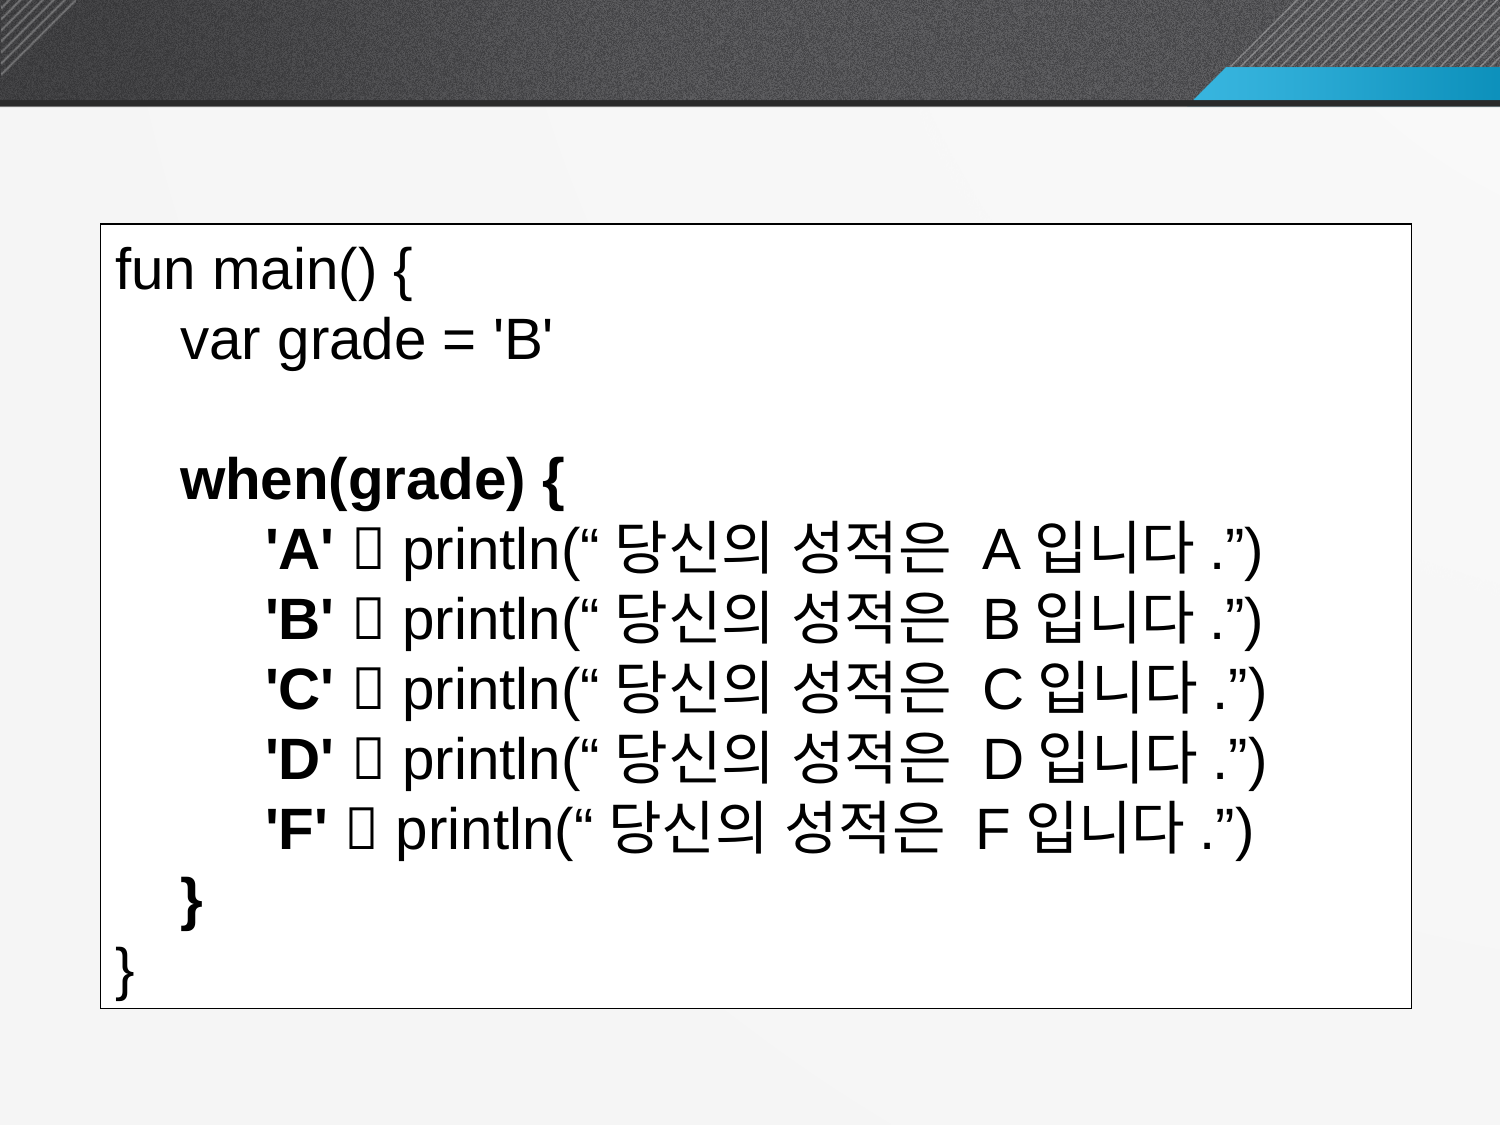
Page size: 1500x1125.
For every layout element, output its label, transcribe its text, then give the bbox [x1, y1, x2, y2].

text_box When 조건문 [35, 5, 475, 101]
picture [0, 0, 1500, 1125]
text_box fun main() { var grade = 'B' when(grade) { 'A'  println(“당신의 성적은 A입니다.”) 'B'  println(“당신의 성적은 B입니다.”) 'C'  println(“당신의 성적은 C입니다.”) 'D'  println(“당신의 성적은 D입니다.”) 'F'  println(“당신의 성적은 F입니다.”) } } [100, 223, 1412, 1009]
